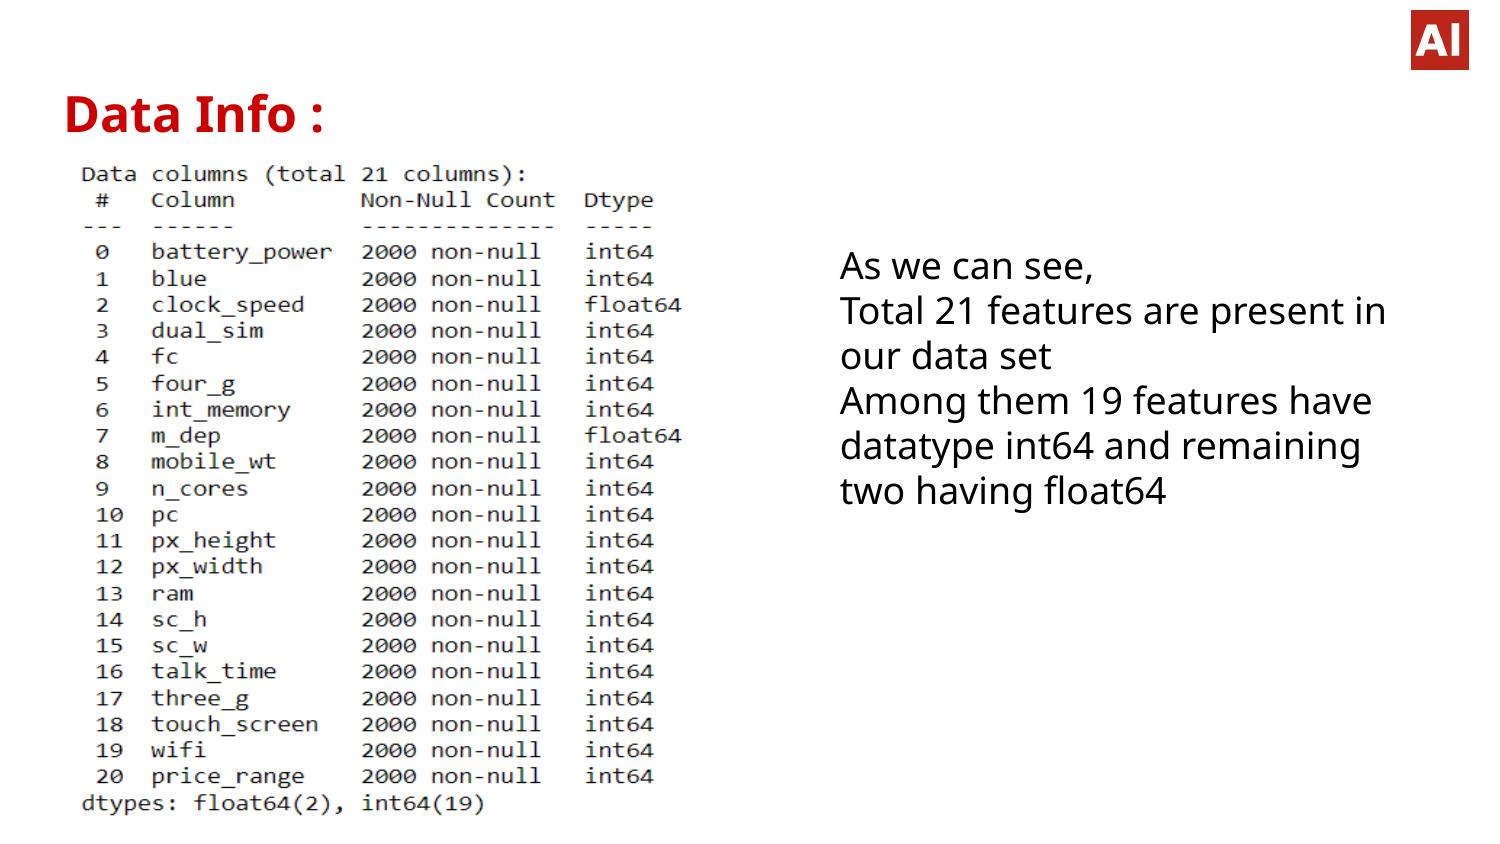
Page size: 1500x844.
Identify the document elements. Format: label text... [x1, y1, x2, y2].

title Data Info : [63, 82, 1293, 144]
text_box As we can see, Total 21 features are present in our data set Among them 19 features have datatype int64 and remaining two having float64 [824, 234, 1425, 520]
picture [1411, 10, 1469, 70]
picture [74, 159, 702, 820]
